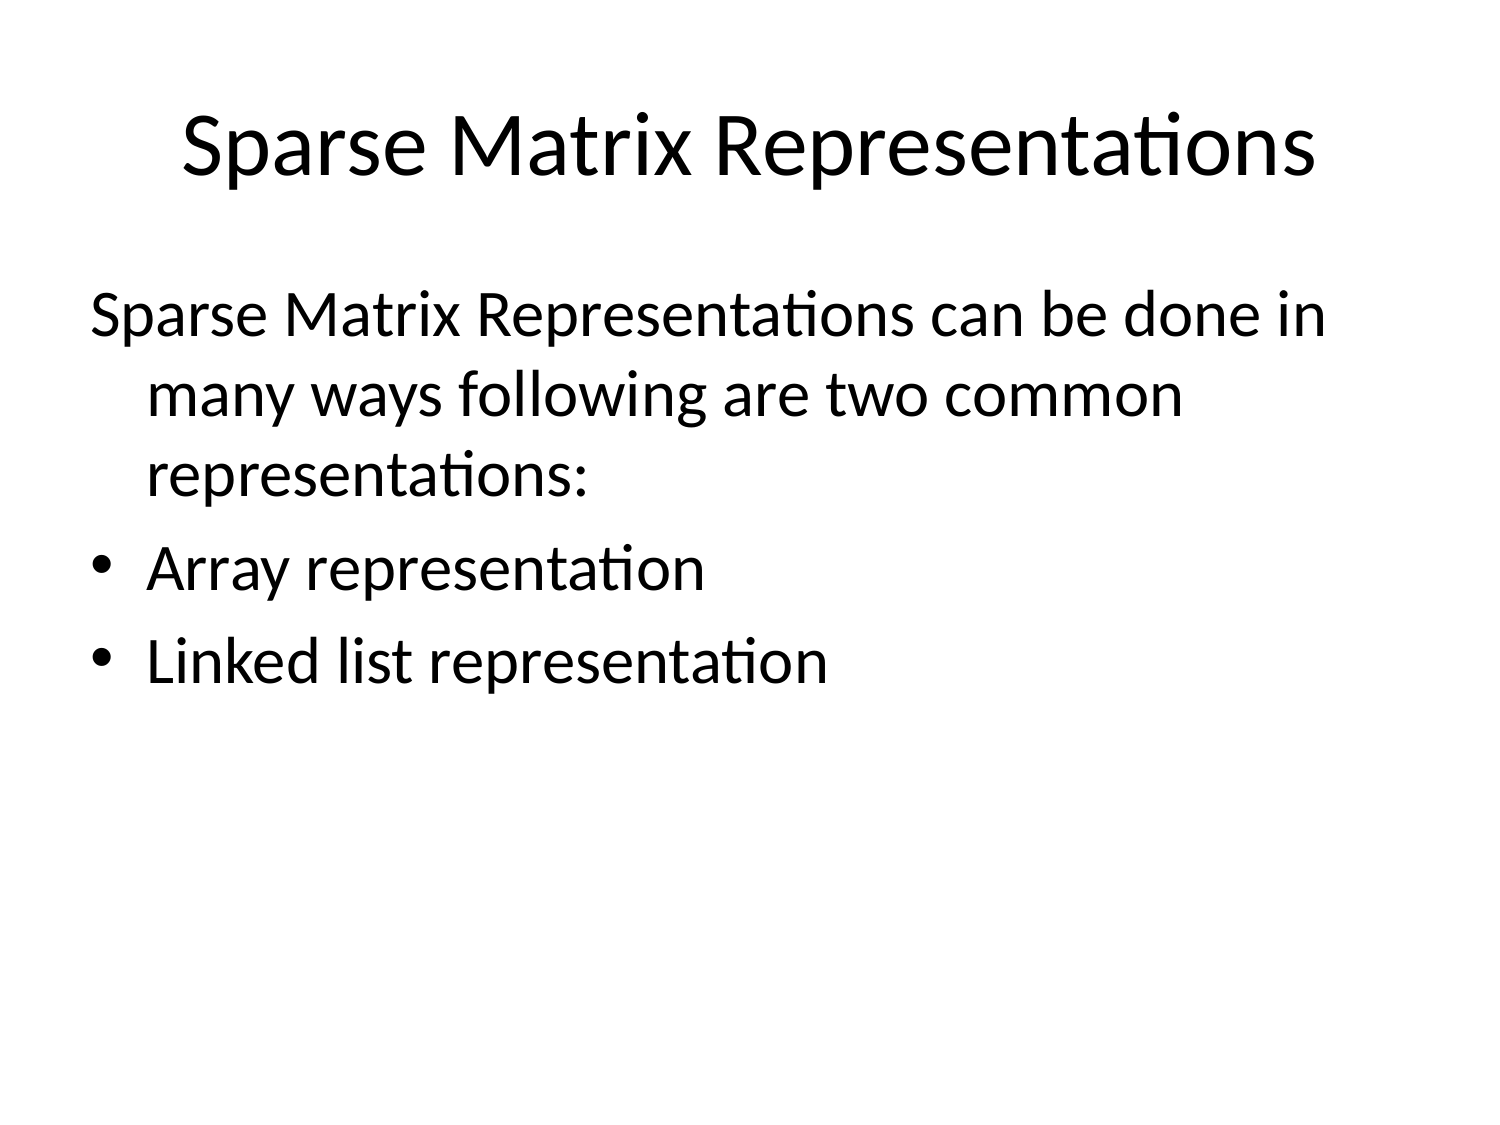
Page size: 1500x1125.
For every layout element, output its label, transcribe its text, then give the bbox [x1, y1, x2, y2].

list Sparse Matrix Representations can be done in many ways following are two common representations: Array representation Linked list representation [75, 262, 1425, 1005]
title Sparse Matrix Representations [75, 45, 1425, 233]
